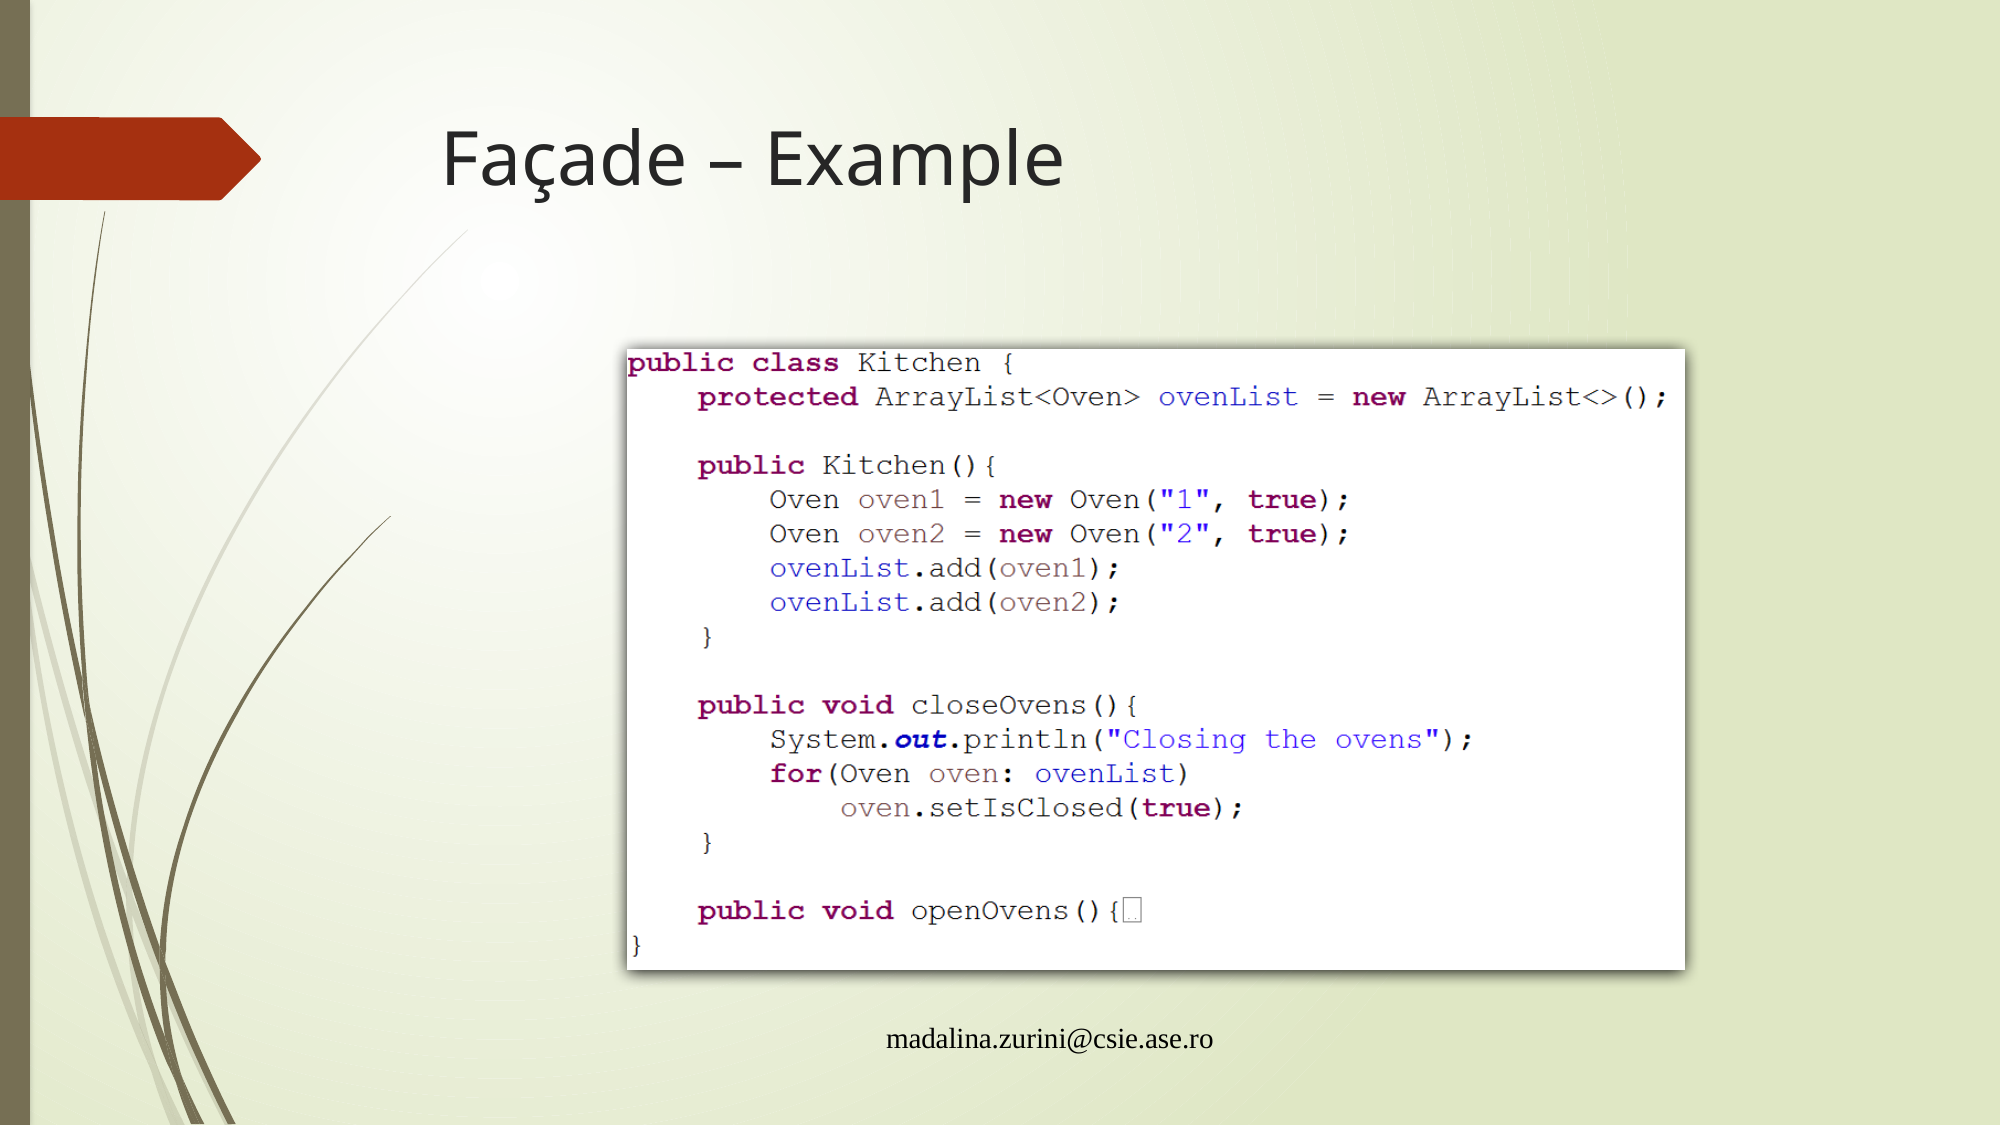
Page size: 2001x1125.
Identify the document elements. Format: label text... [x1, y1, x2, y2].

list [627, 349, 1685, 971]
footer madalina.zurini@csie.ase.ro [424, 1006, 1675, 1067]
title Façade – Example [425, 102, 1888, 313]
